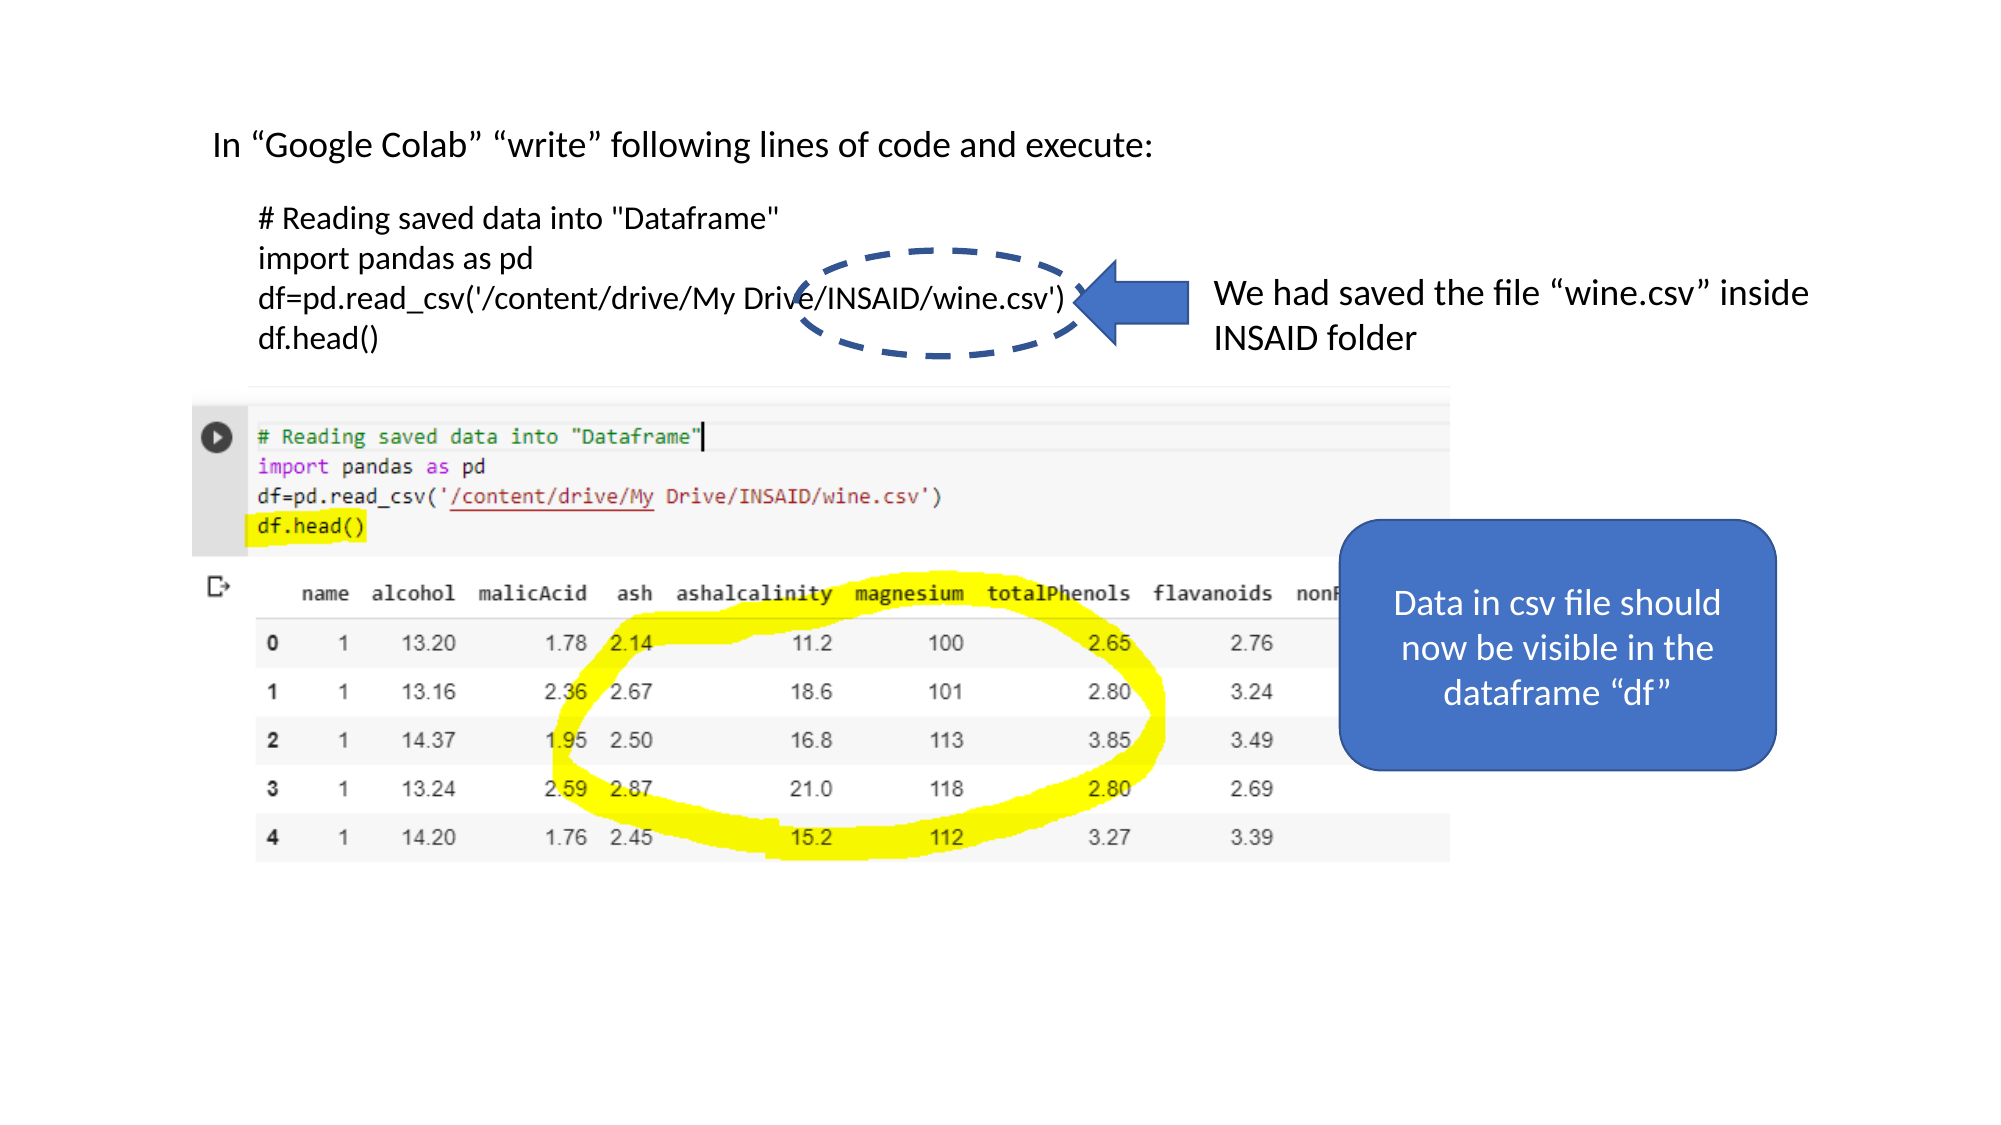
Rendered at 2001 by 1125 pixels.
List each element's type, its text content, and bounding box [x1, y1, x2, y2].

text_box In “Google Colab” “write” following lines of code and execute: [197, 112, 1171, 172]
text_box We had saved the file “wine.csv” inside INSAID folder [1198, 260, 1834, 366]
text_box [794, 249, 1084, 358]
picture [192, 386, 1450, 878]
text_box Data in csv file should now be visible in the dataframe “df” [1450, 518, 1778, 772]
text_box # Reading saved data into "Dataframe" import pandas as pd df=pd.read_csv('/content/drive/My Drive/INSAID/wine.csv') df.head() [243, 188, 1081, 386]
text_box [1072, 258, 1190, 347]
